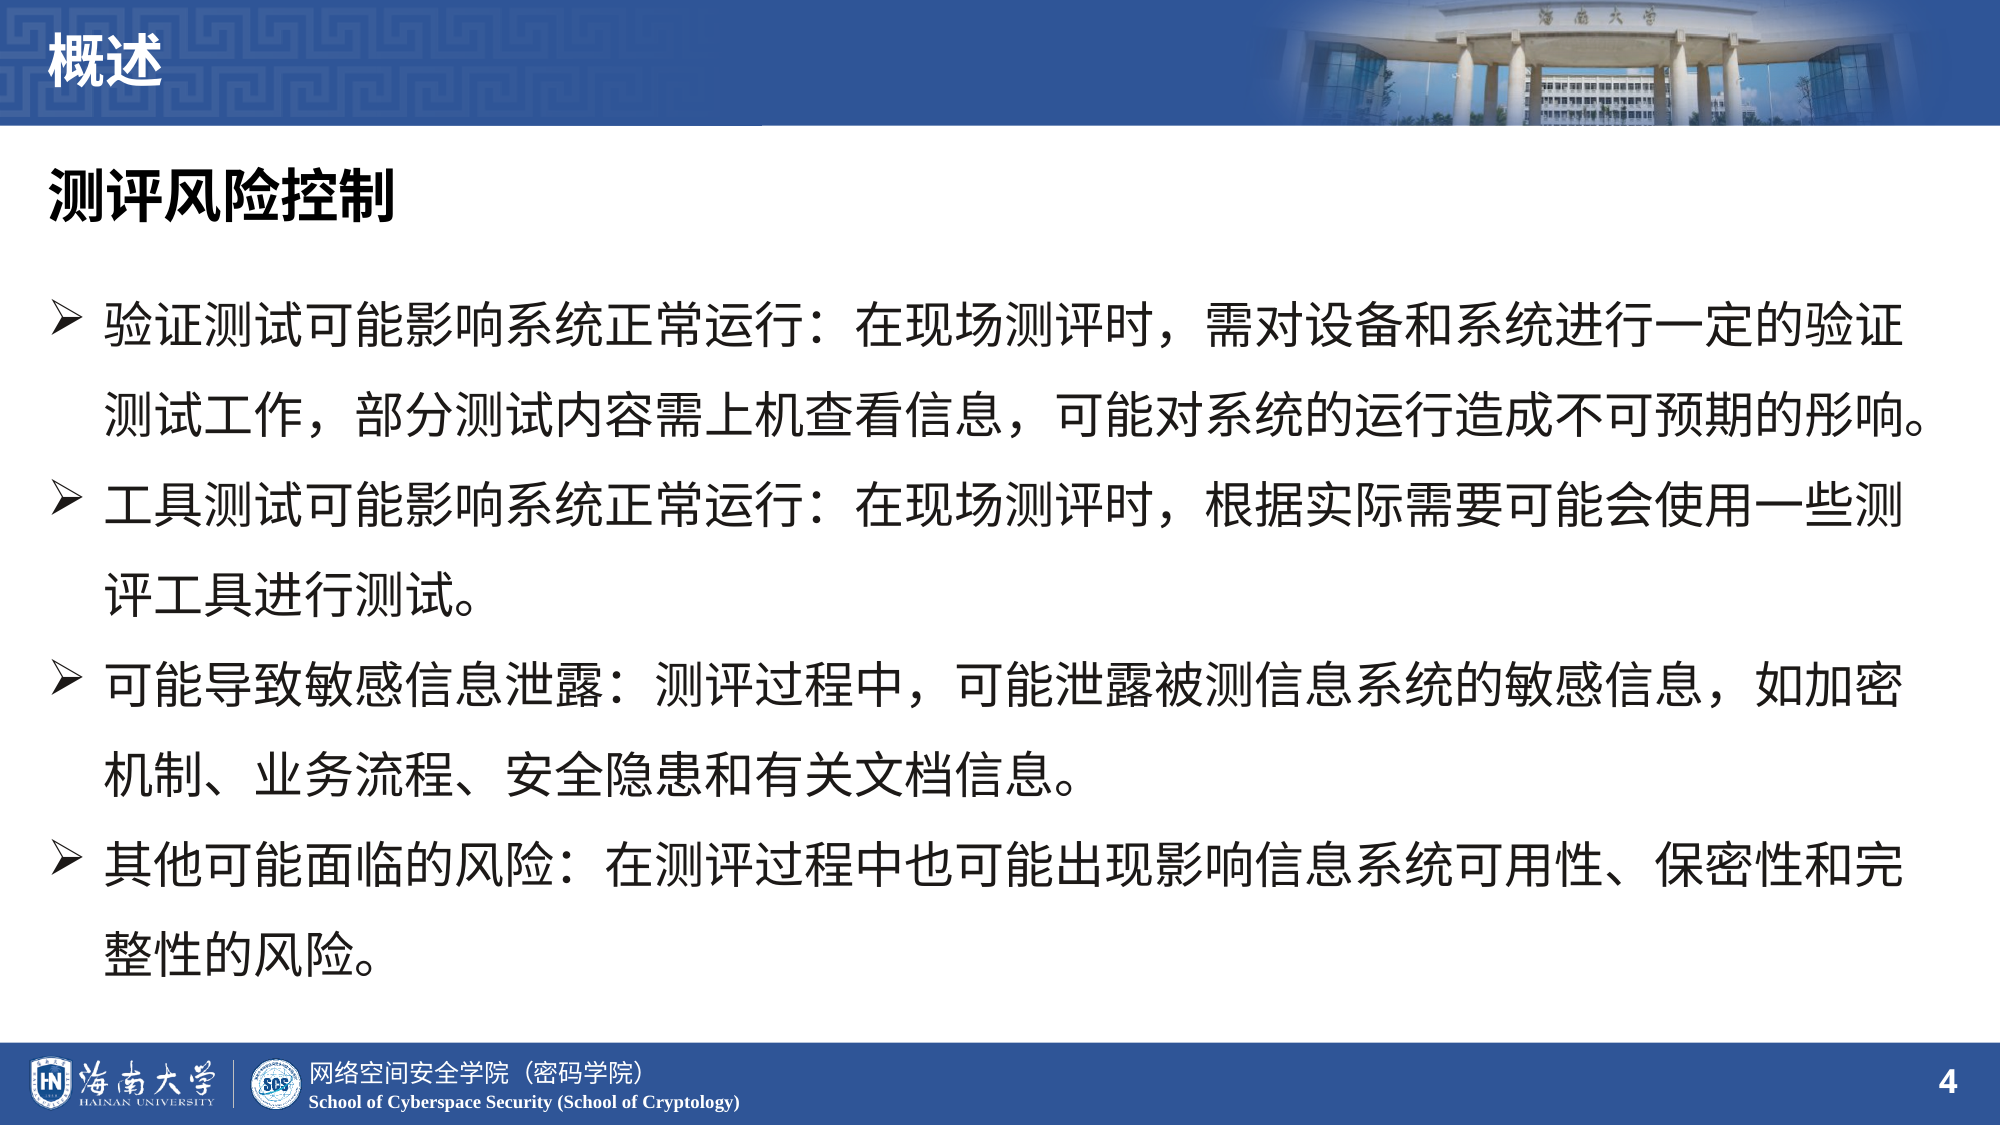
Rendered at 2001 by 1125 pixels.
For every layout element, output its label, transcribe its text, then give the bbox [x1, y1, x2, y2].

list 测评风险控制 [32, 151, 1968, 245]
picture [27, 1054, 219, 1113]
picture [1190, 0, 2000, 126]
list 验证测试可能影响系统正常运行：在现场测评时，需对设备和系统进行一定的验证测试工作，部分测试内容需上机查看信息，可能对系统的运行造成不可预期的彤响。 工具测试可能影响系统正常运行：在现场测评时，根据实际需要可能会使用一些测评工具进行测试。 可能导致敏感信息泄露：测评过程中，可能泄露被测信息系统的敏感信息，如加密机制、业务流程、安全隐患和有关文档信息。 其他可能面临的风险：在测评过程中也可能出现影响信息系统可用性、保密性和完整性的风险。 [32, 255, 1968, 997]
list 概述 [32, 17, 1297, 109]
picture [245, 1053, 306, 1114]
slide_number 4 [1522, 1053, 1973, 1114]
